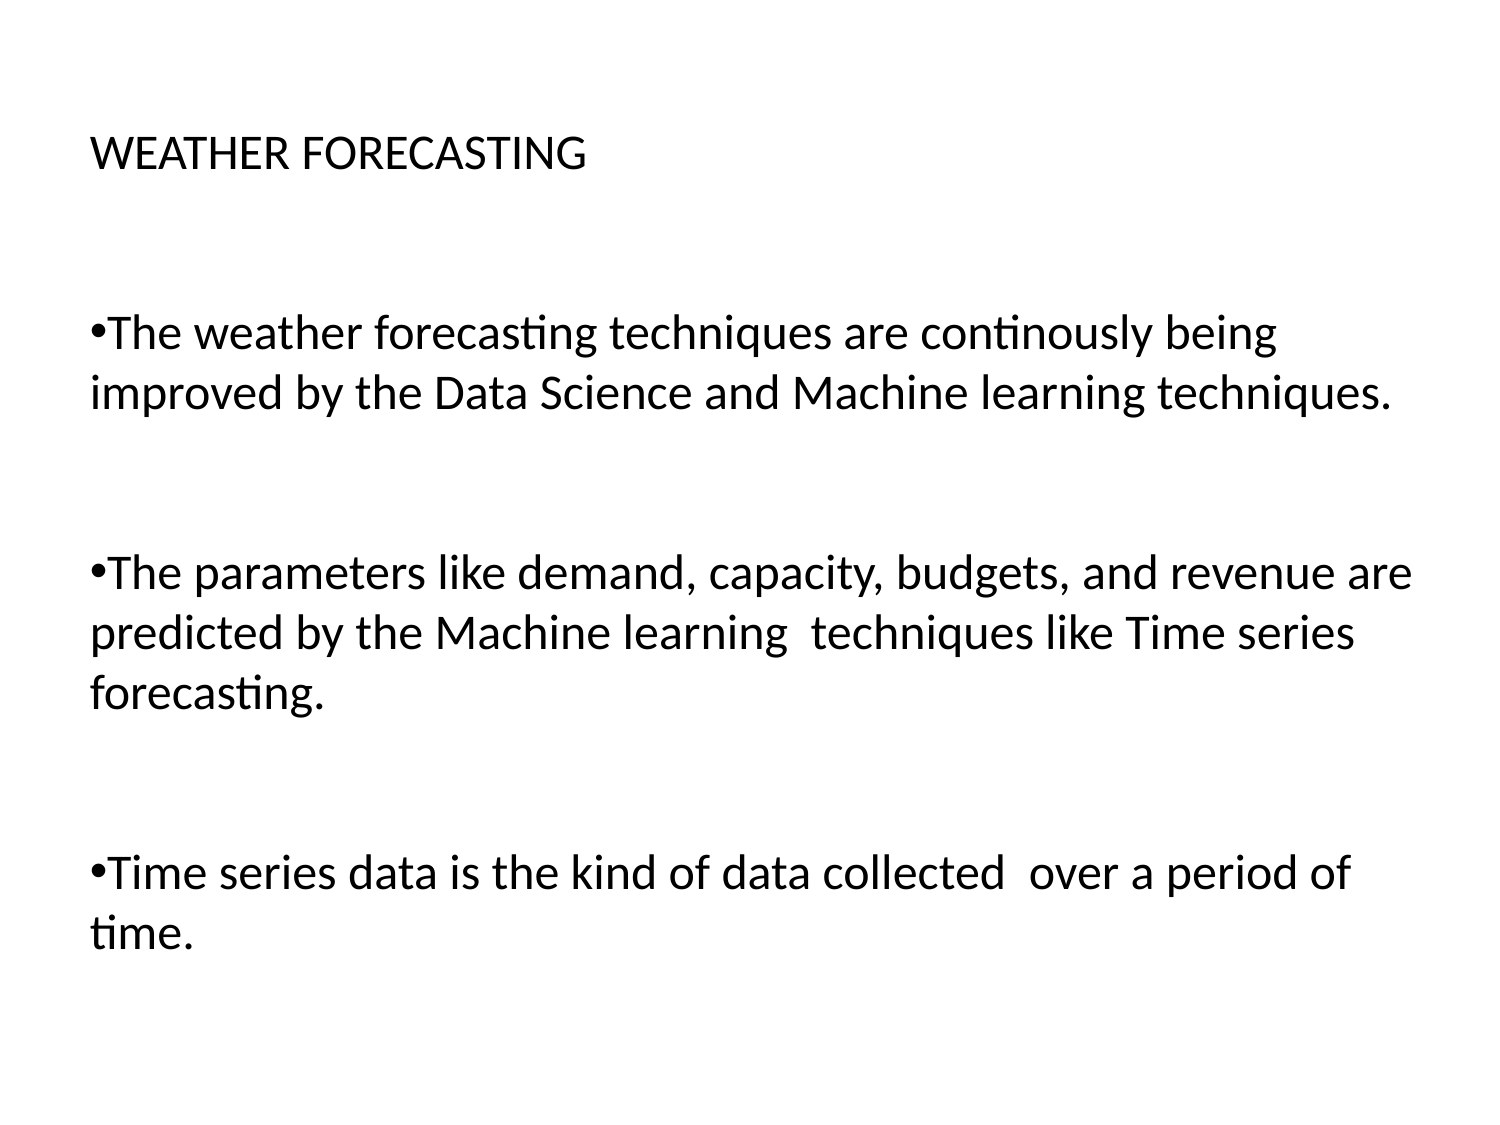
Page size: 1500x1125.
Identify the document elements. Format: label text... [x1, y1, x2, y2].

text_box WEATHER FORECASTING The weather forecasting techniques are continously being improved by the Data Science and Machine learning techniques. The parameters like demand, capacity, budgets, and revenue are predicted by the Machine learning techniques like Time series forecasting. Time series data is the kind of data collected over a period of time. [75, 112, 1450, 1028]
